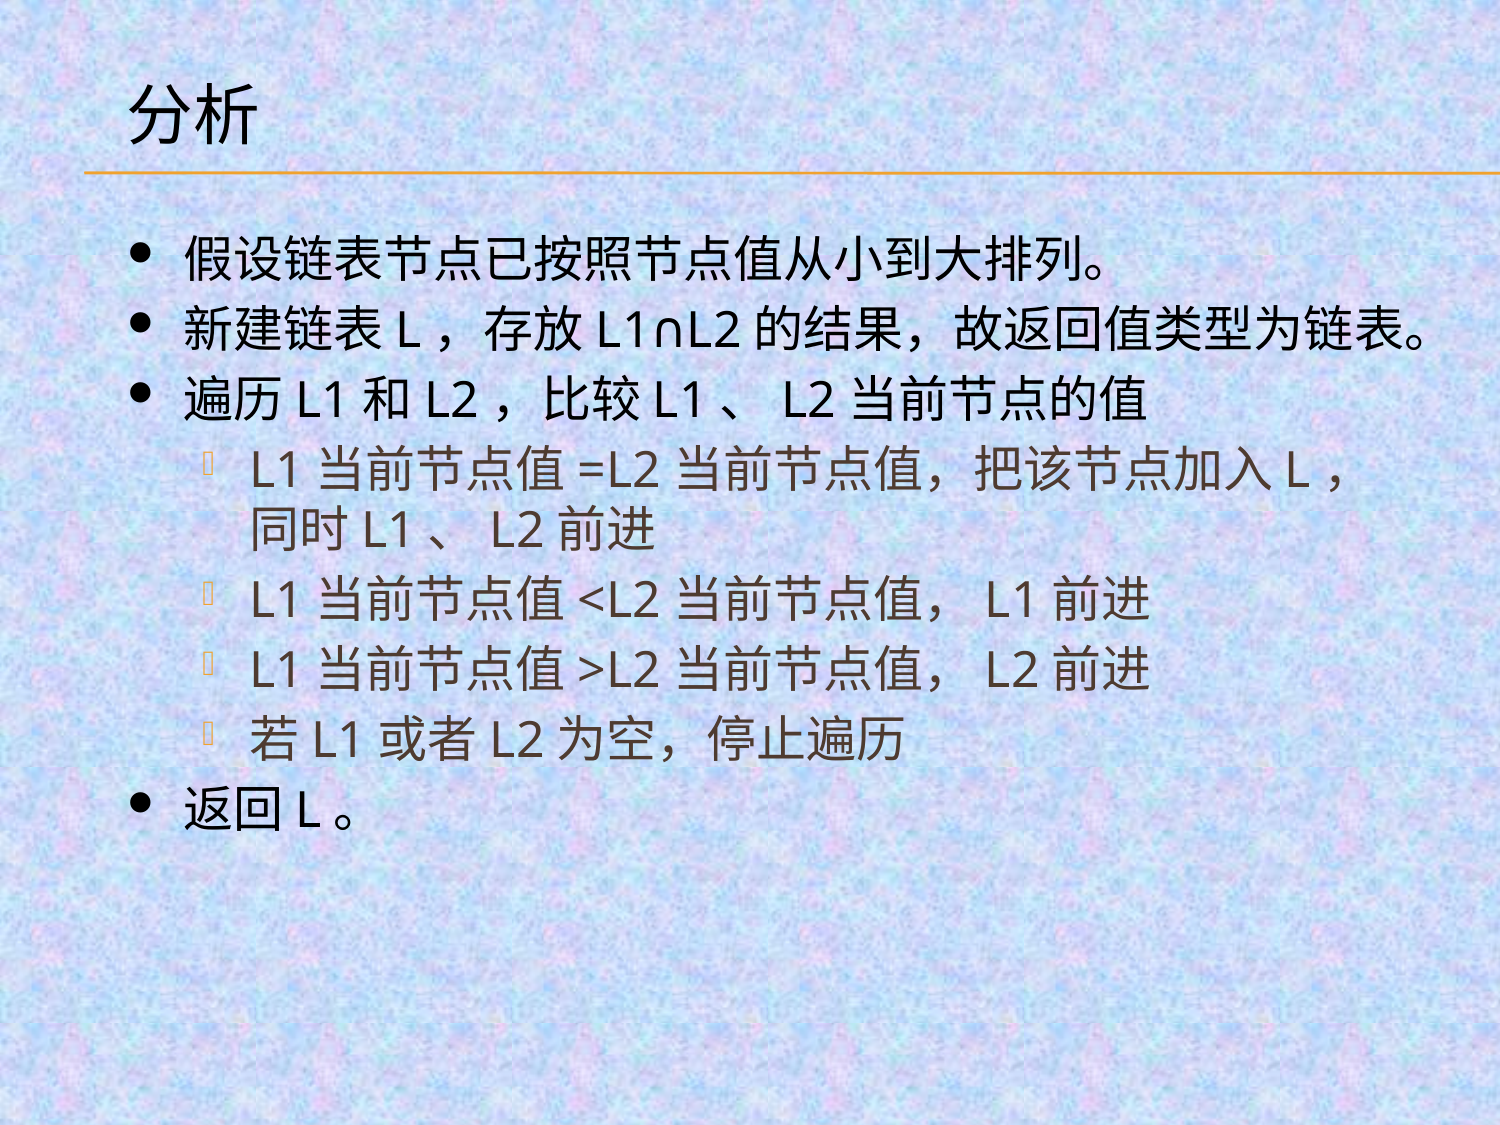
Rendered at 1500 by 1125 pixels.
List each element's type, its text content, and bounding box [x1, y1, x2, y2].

picture [0, 0, 1500, 1125]
list 假设链表节点已按照节点值从小到大排列。 新建链表L，存放L1∩L2的结果，故返回值类型为链表。 遍历L1和L2，比较L1、L2当前节点的值 L1当前节点值=L2当前节点值，把该节点加入L，同时L1、L2前进 L1当前节点值<L2当前节点值，L1前进 L1当前节点值>L2当前节点值，L2前进 若L1或者L2为空，停止遍历 返回L。 [112, 220, 1425, 947]
text_box 分析 [112, 65, 479, 161]
